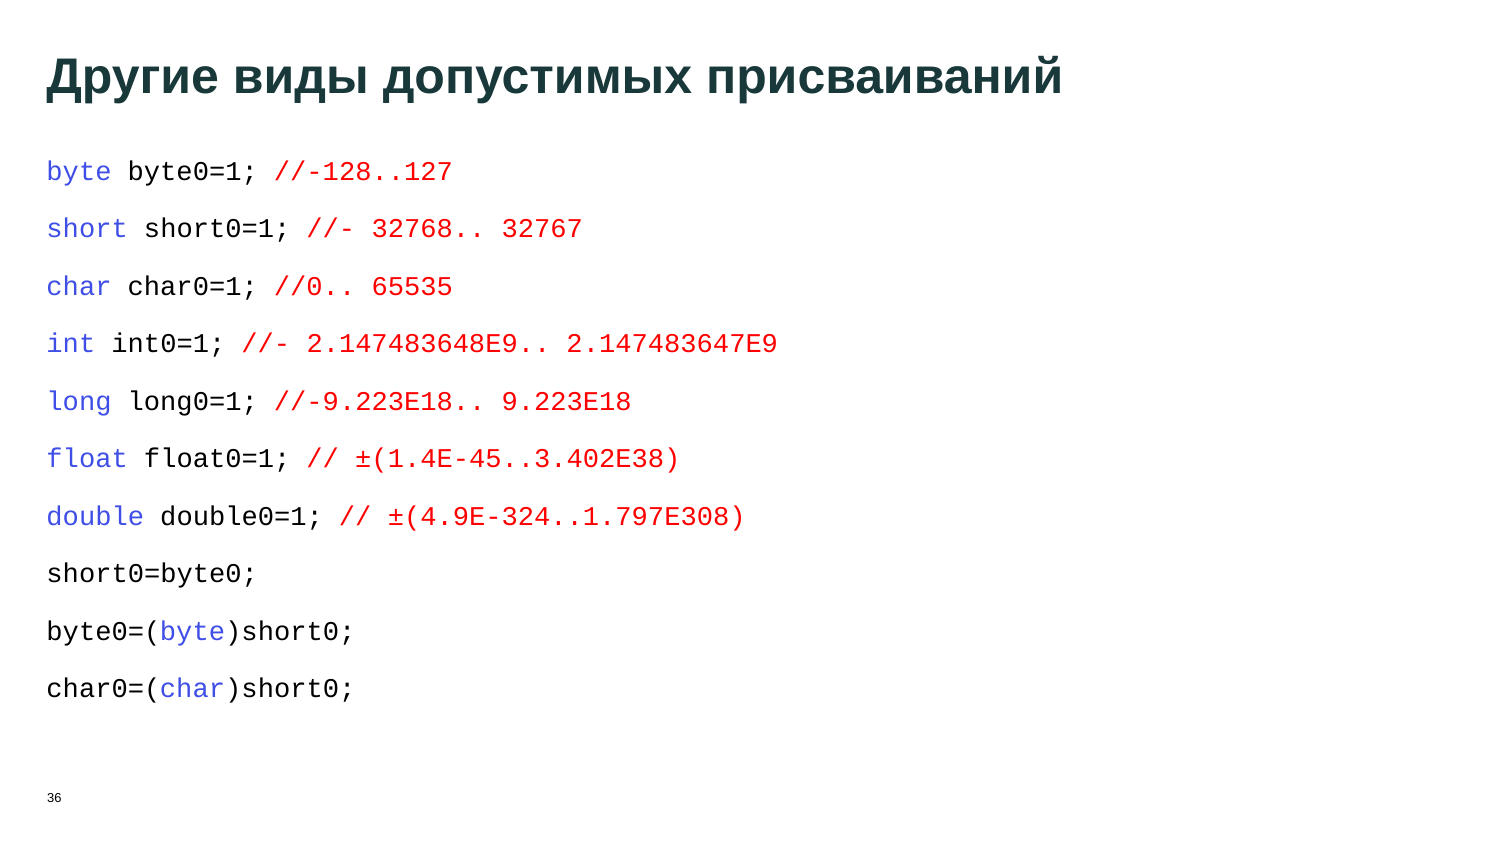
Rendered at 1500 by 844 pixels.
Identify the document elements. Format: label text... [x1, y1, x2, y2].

title Другие виды допустимых присваиваний [46, 43, 1453, 151]
list byte byte0=1; //-128..127 short short0=1; //- 32768.. 32767 char char0=1; //0.. 65535 int int0=1; //- 2.147483648E9.. 2.147483647E9 long long0=1; //-9.223E18.. 9.223E18 float float0=1; // ±(1.4E-45..3.402E38) double double0=1; // ±(4.9E-324..1.797E308) short0=byte0; byte0=(byte)short0; char0=(char)short0; [46, 137, 1097, 710]
slide_number 36 [47, 752, 94, 806]
